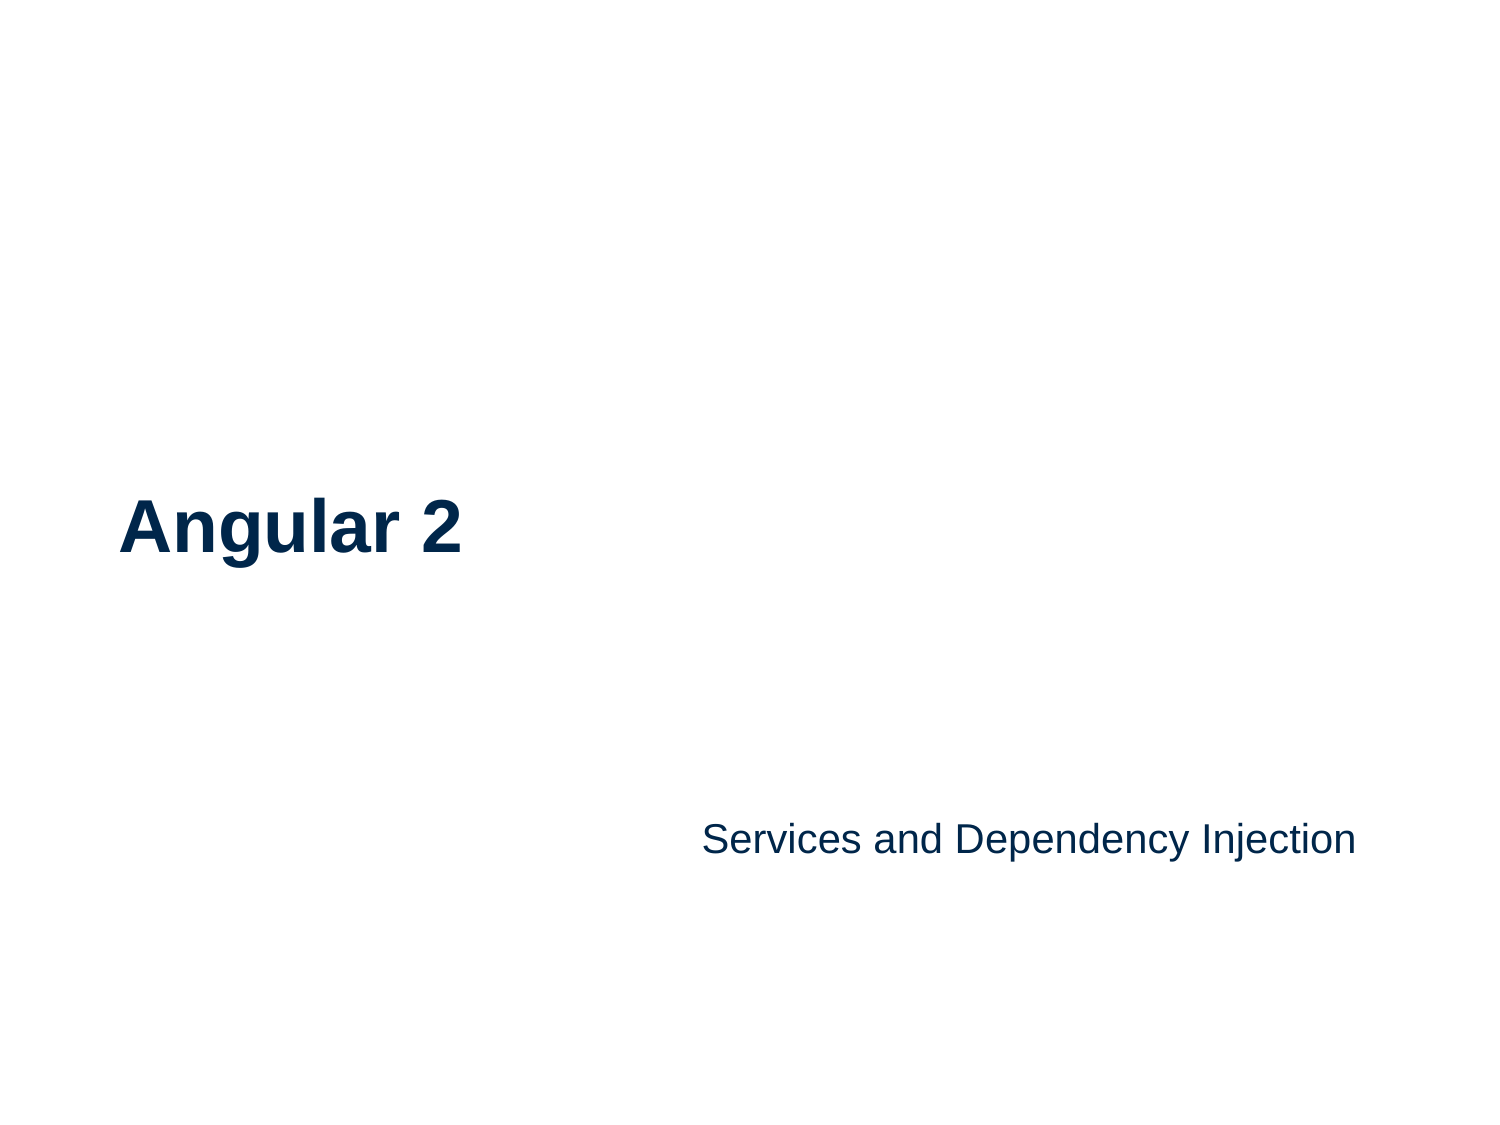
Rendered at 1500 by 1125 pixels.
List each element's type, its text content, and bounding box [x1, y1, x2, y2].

subtitle Services and Dependency Injection [583, 811, 1500, 956]
title Angular 2 [0, 485, 826, 666]
